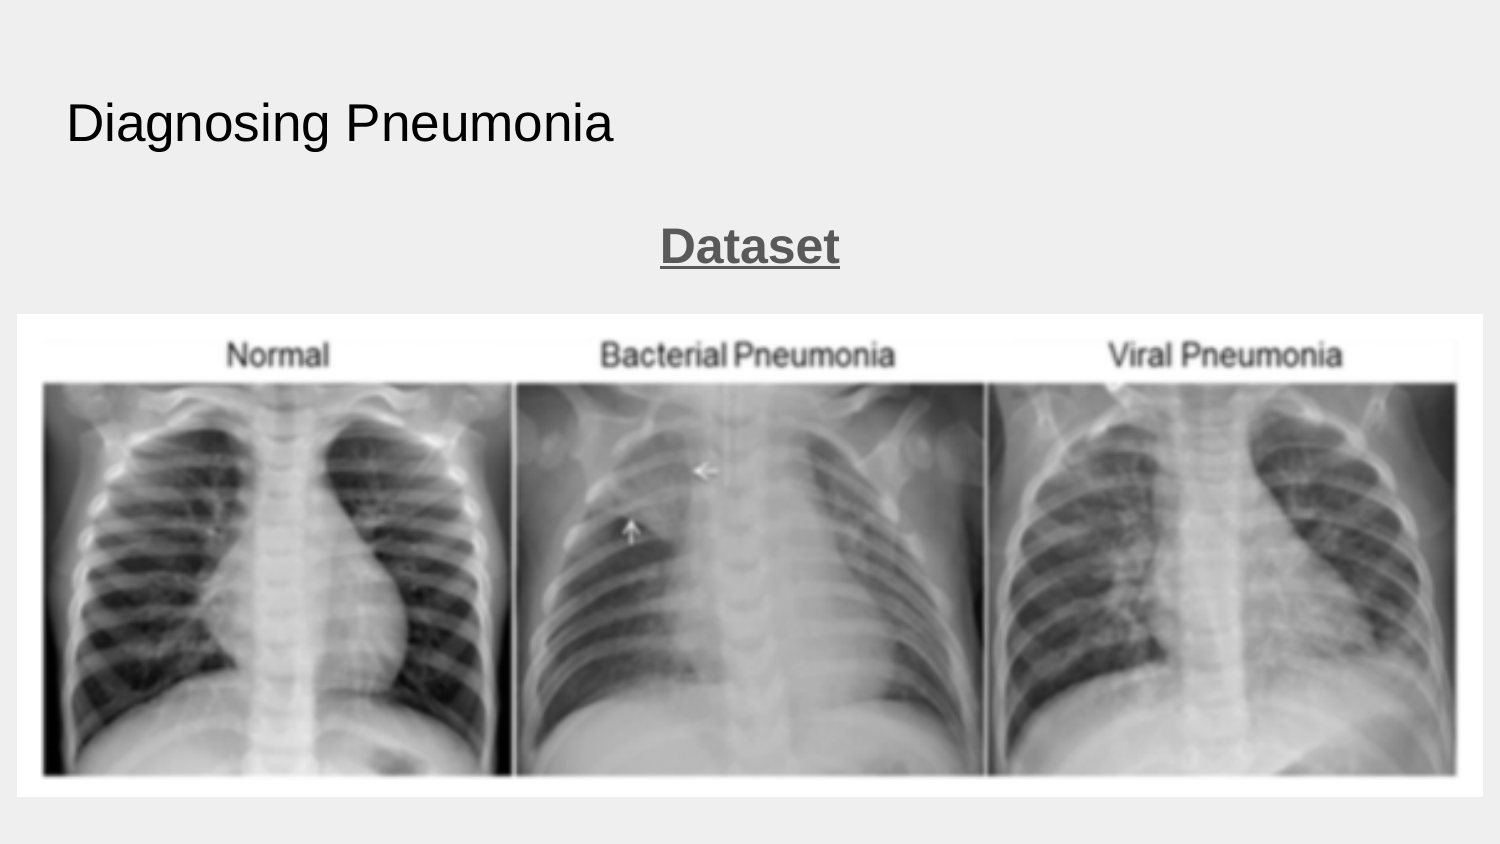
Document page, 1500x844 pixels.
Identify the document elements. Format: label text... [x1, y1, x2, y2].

list Dataset [51, 189, 1449, 312]
title Diagnosing Pneumonia [51, 72, 1449, 167]
picture [17, 314, 1483, 798]
